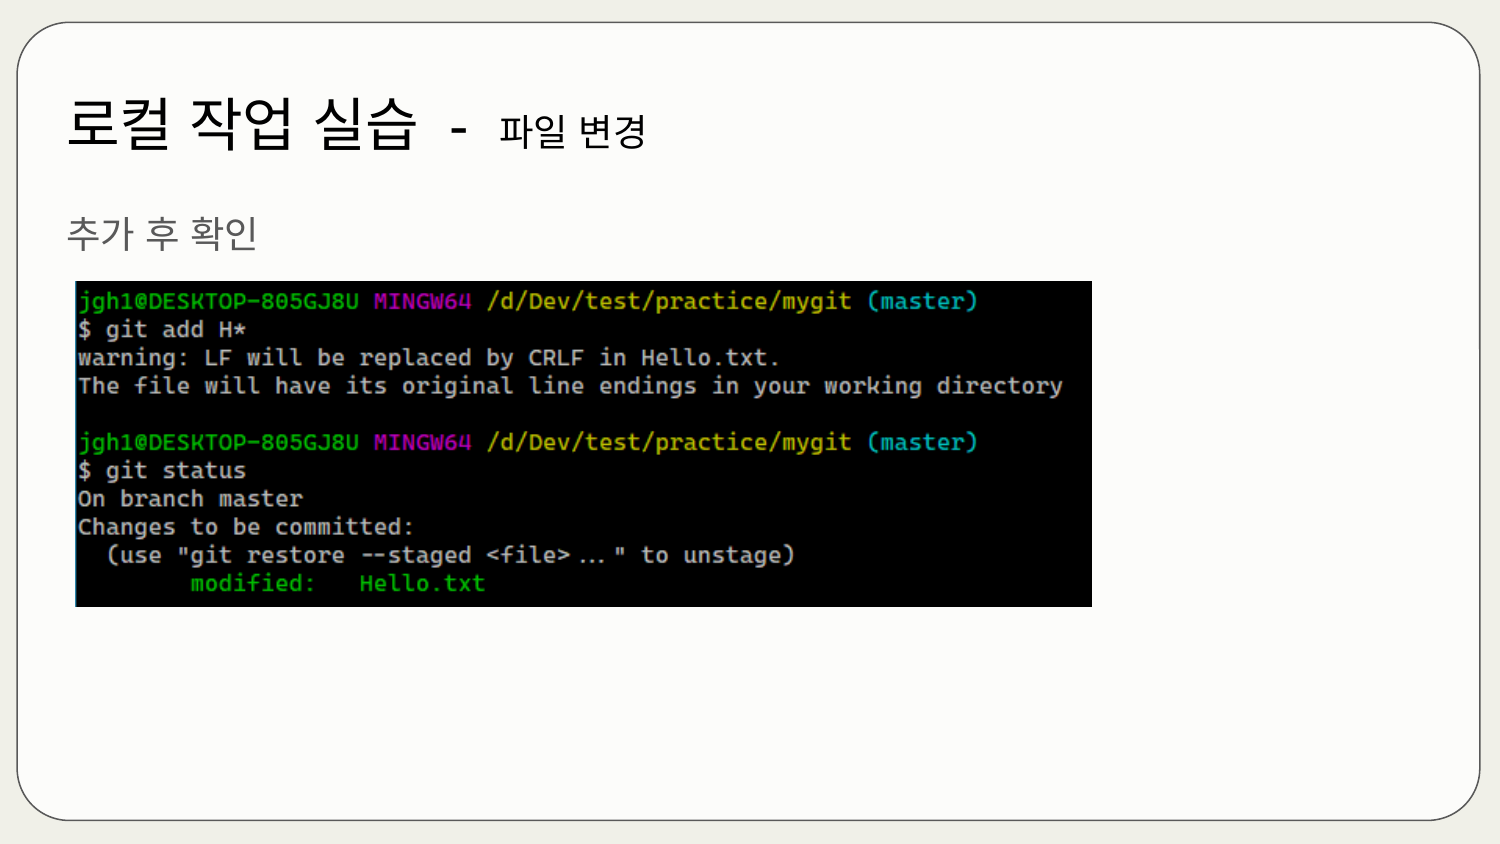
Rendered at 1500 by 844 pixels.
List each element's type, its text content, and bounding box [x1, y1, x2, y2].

title 로컬 작업 실습 - 파일 변경 [51, 72, 1449, 167]
list 추가 후 확인 [51, 189, 1449, 750]
picture [75, 280, 1092, 607]
